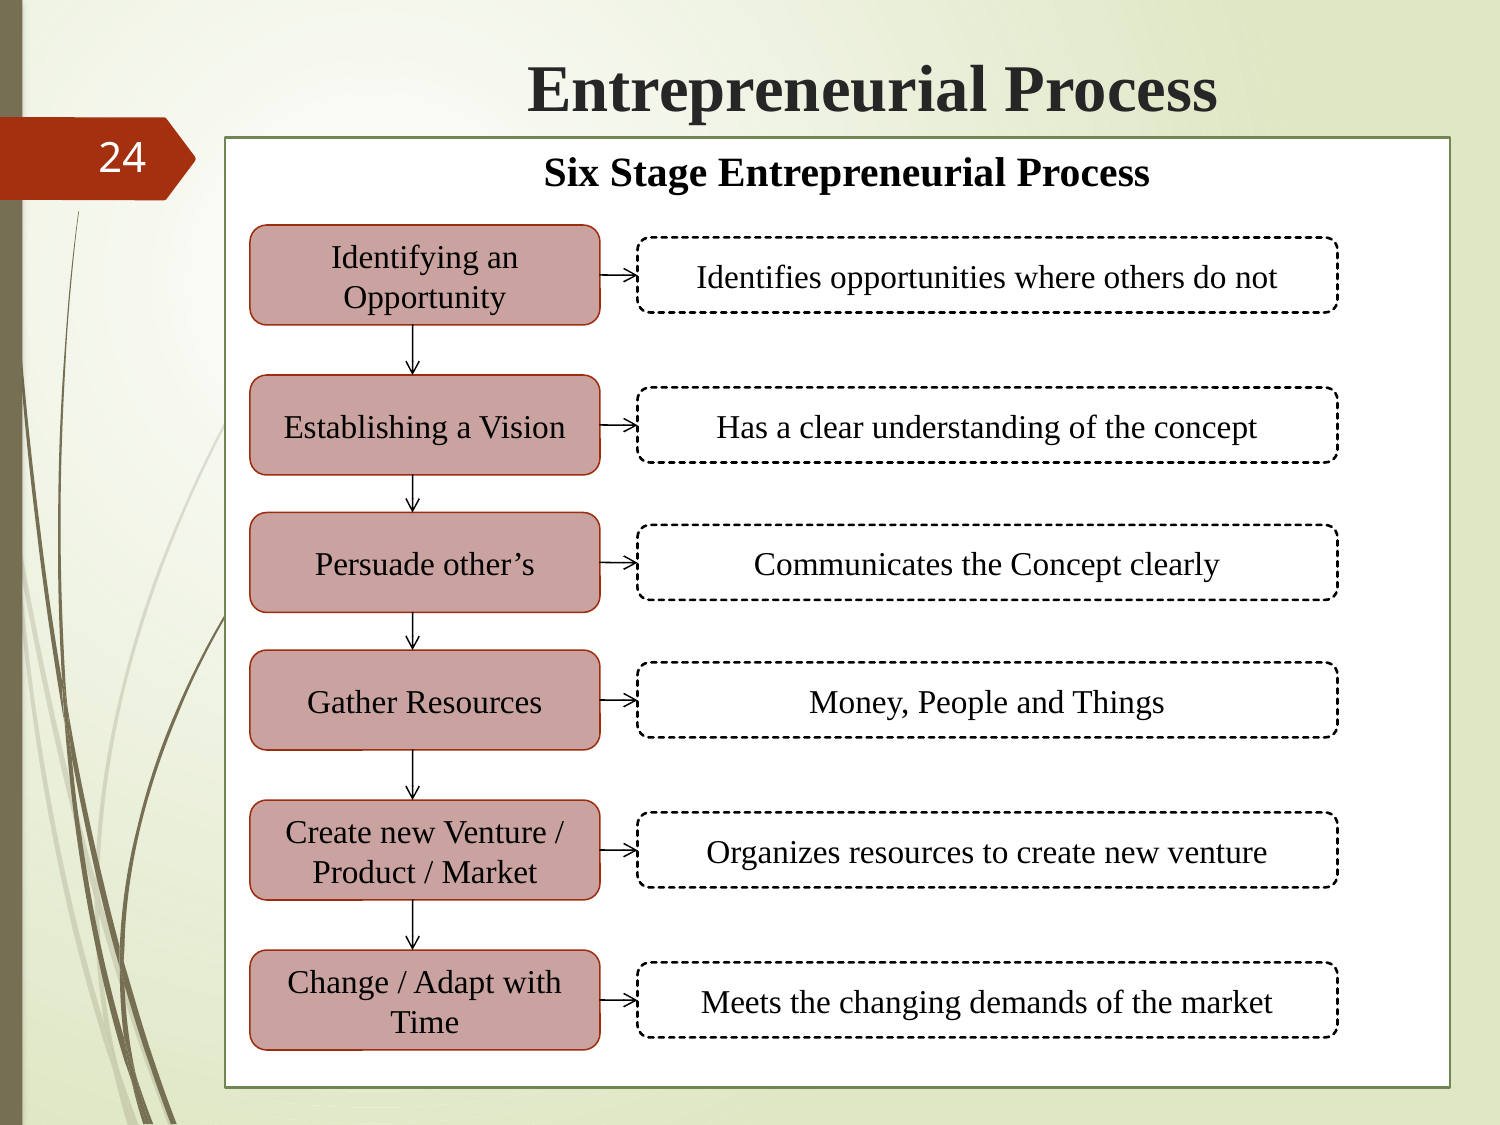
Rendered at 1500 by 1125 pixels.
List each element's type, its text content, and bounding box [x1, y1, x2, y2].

text_box Identifying an Opportunity [249, 224, 601, 326]
text_box Gather Resources [249, 649, 601, 751]
slide_number 24 [65, 129, 162, 190]
text_box Has a clear understanding of the concept [636, 386, 1339, 464]
text_box Create new Venture / Product / Market [249, 799, 601, 901]
text_box Persuade other’s [249, 511, 601, 614]
text_box Change / Adapt with Time [249, 949, 601, 1051]
list Six Stage Entrepreneurial Process [224, 136, 1451, 1089]
text_box Organizes resources to create new venture [636, 811, 1339, 889]
text_box Establishing a Vision [249, 374, 601, 476]
title Entrepreneurial Process [324, 37, 1422, 136]
text_box Meets the changing demands of the market [636, 961, 1339, 1039]
text_box Money, People and Things [636, 661, 1339, 739]
text_box Communicates the Concept clearly [636, 523, 1339, 602]
text_box Identifies opportunities where others do not [636, 236, 1339, 314]
